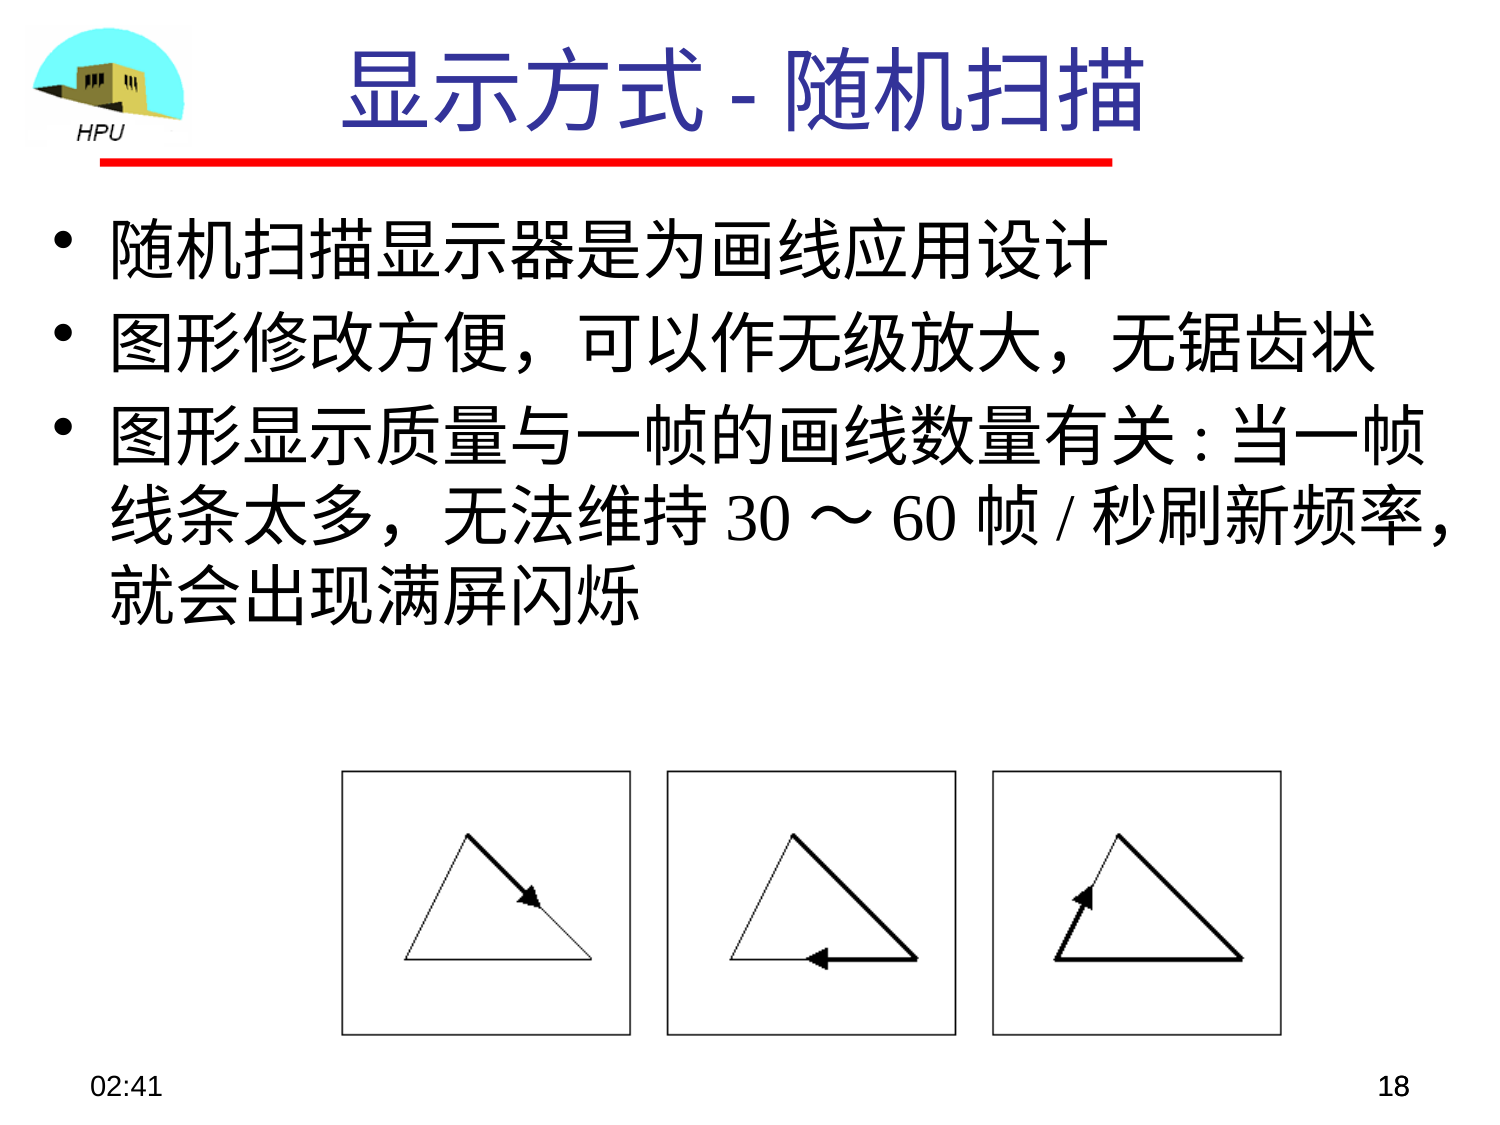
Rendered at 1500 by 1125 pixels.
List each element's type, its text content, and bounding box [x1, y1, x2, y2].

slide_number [74, 1059, 426, 1113]
title 显示方式-随机扫描 [24, 12, 1463, 163]
list 随机扫描显示器是为画线应用设计 图形修改方便，可以作无级放大，无锯齿状 图形显示质量与一帧的画线数量有关:当一帧线条太多，无法维持30～60帧/秒刷新频率，就会出现满屏闪烁 [37, 200, 1475, 1050]
text_box 18 [1074, 1059, 1425, 1113]
picture [312, 727, 1332, 1072]
